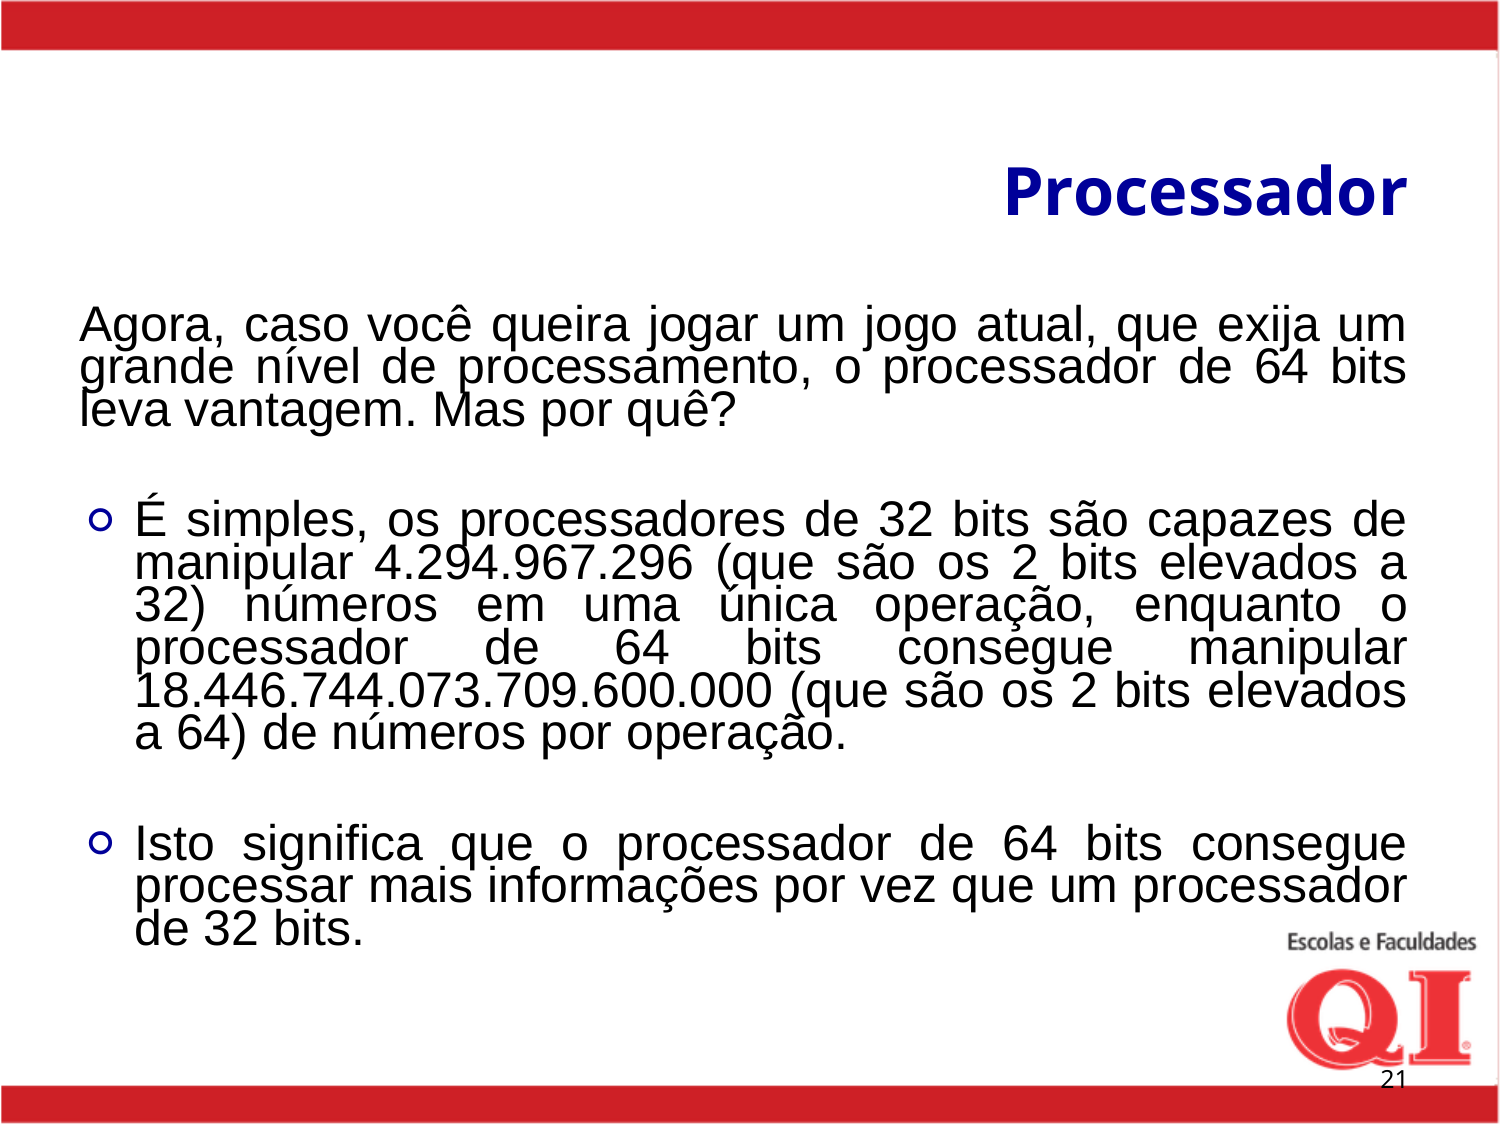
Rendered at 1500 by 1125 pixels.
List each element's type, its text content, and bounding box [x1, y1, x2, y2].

slide_number ‹#› [1074, 1030, 1424, 1106]
picture [0, 0, 1500, 1125]
list Agora, caso você queira jogar um jogo atual, que exija um grande nível de processamento, o processador de 64 bits leva vantagem. Mas por quê? É simples, os processadores de 32 bits são capazes de manipular 4.294.967.296 (que são os 2 bits elevados a 32) números em uma única operação, enquanto o processador de 64 bits consegue manipular 18.446.744.073.709.600.000 (que são os 2 bits elevados a 64) de números por operação. Isto significa que o processador de 64 bits consegue processar mais informações por vez que um processador de 32 bits. [64, 299, 1424, 1014]
title Processador [224, 48, 1424, 236]
